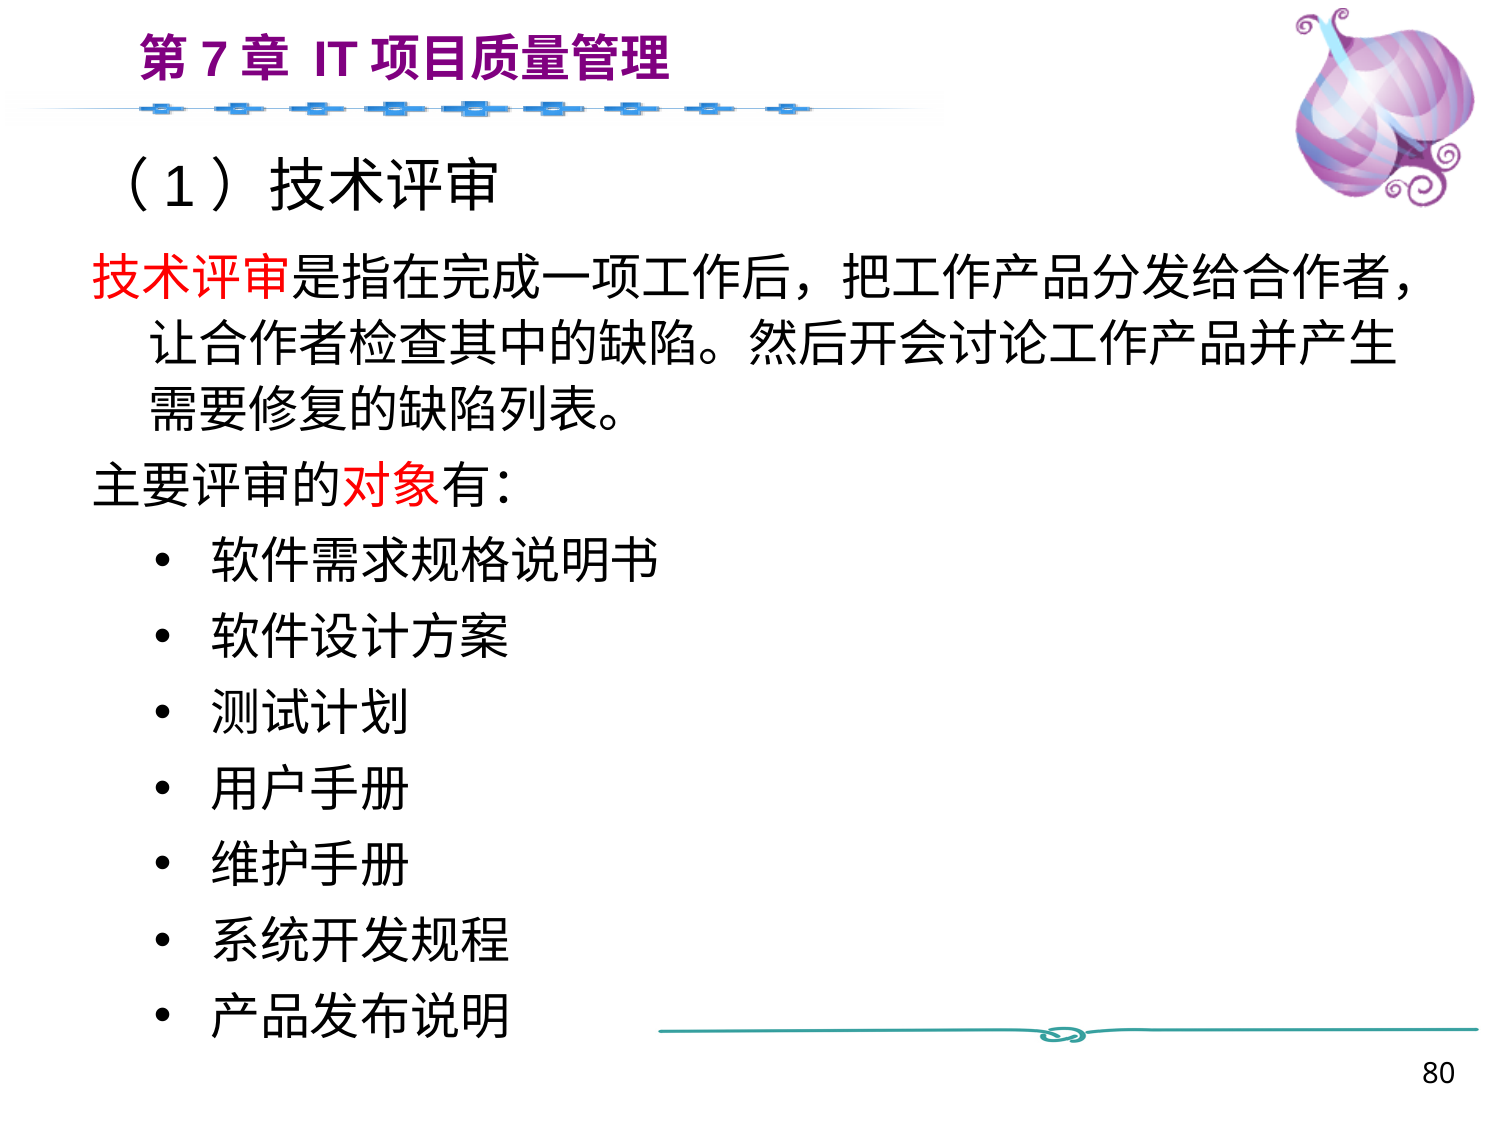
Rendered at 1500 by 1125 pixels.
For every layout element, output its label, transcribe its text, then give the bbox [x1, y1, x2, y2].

picture [1427, 1021, 1481, 1047]
title （1）技术评审 [76, 137, 1247, 230]
list 技术评审是指在完成一项工作后，把工作产品分发给合作者，让合作者检查其中的缺陷。然后开会讨论工作产品并产生需要修复的缺陷列表。 主要评审的对象有： 软件需求规格说明书 软件设计方案 测试计划 用户手册 维护手册 系统开发规程 产品发布说明 [76, 231, 1427, 1059]
picture [5, 90, 944, 126]
slide_number 80 [1340, 1046, 1471, 1118]
picture [1280, 8, 1481, 208]
